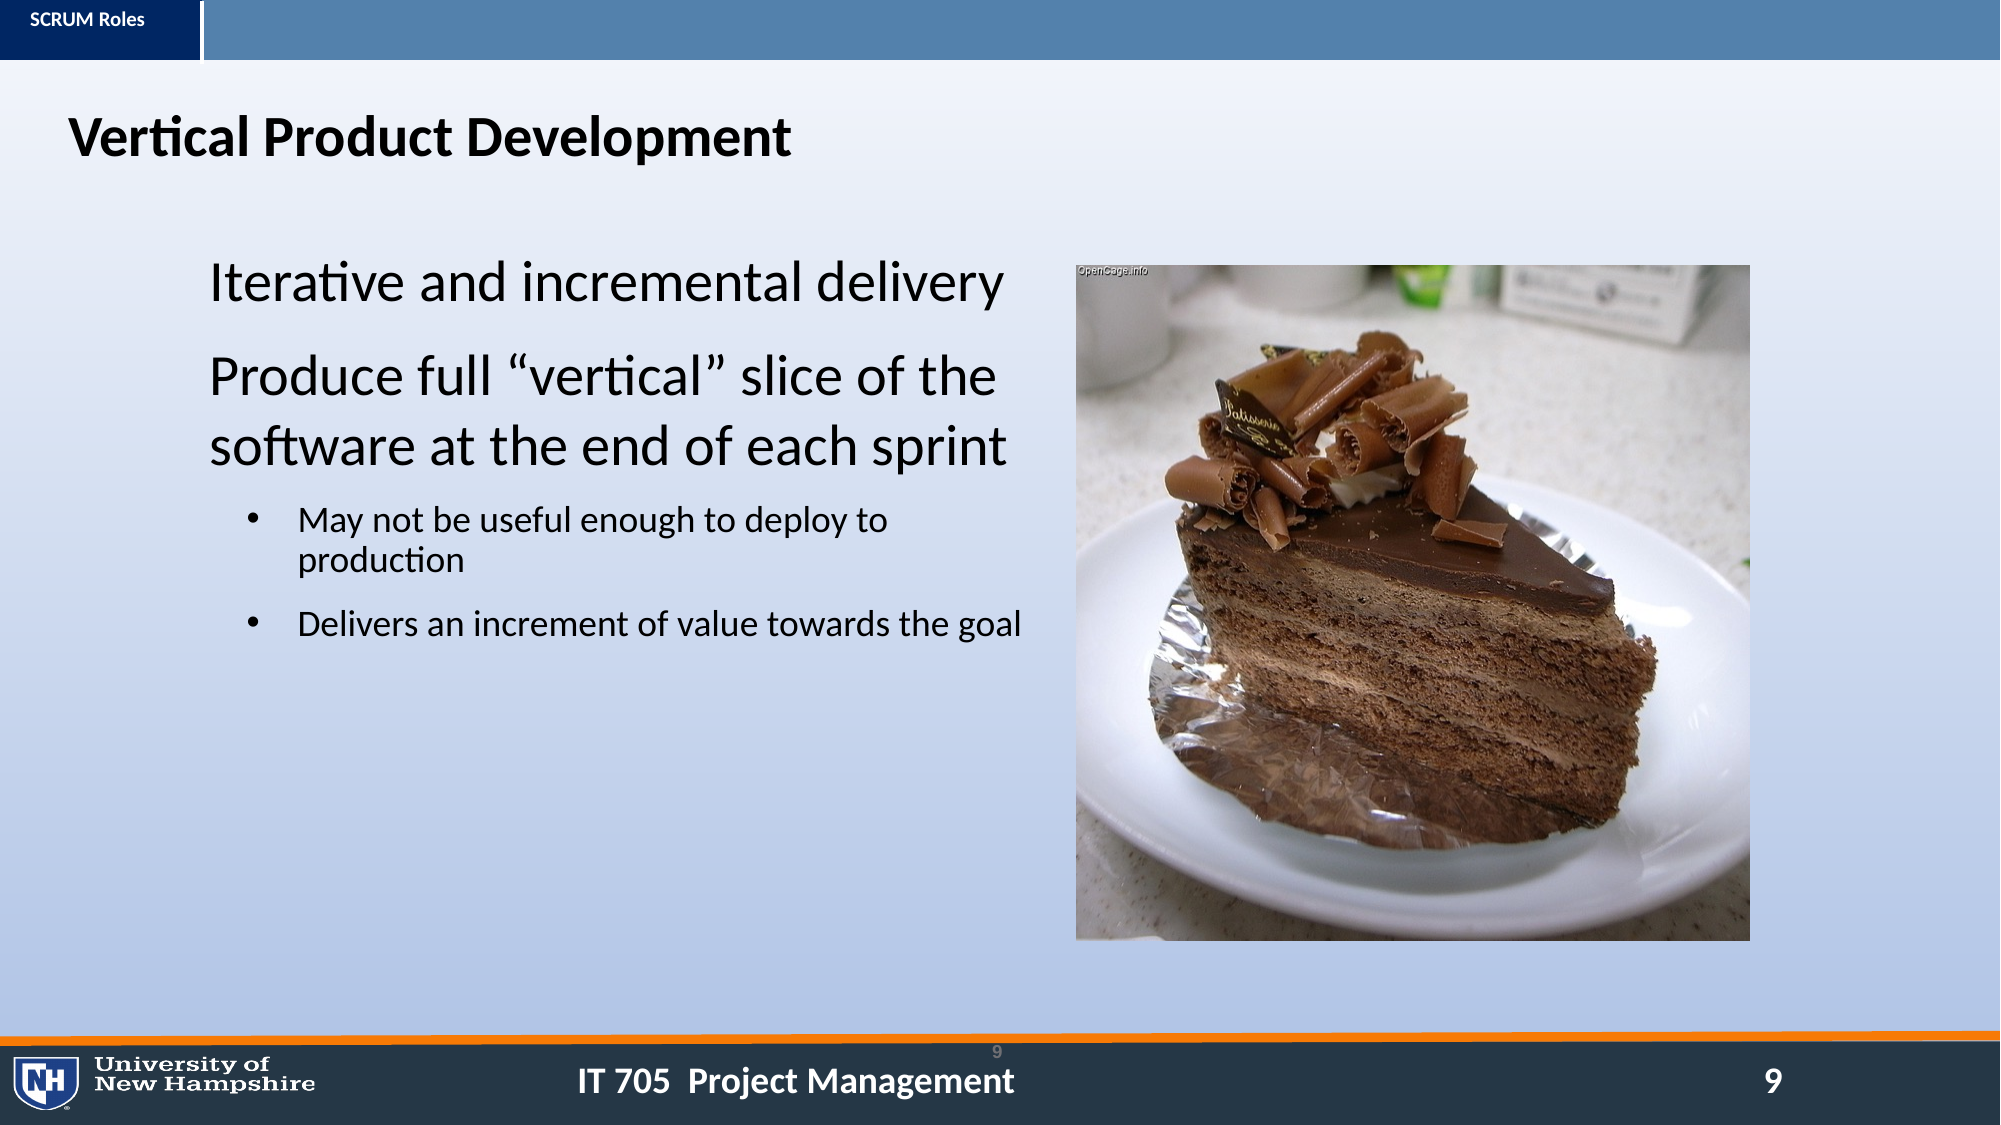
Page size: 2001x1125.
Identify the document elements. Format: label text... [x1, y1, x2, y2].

list Iterative and incremental delivery Produce full “vertical” slice of the software at the end of each sprint May not be useful enough to deploy to production Delivers an increment of value towards the goal [194, 235, 1057, 964]
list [1076, 265, 1750, 942]
list Vertical Product Development [53, 98, 1800, 225]
